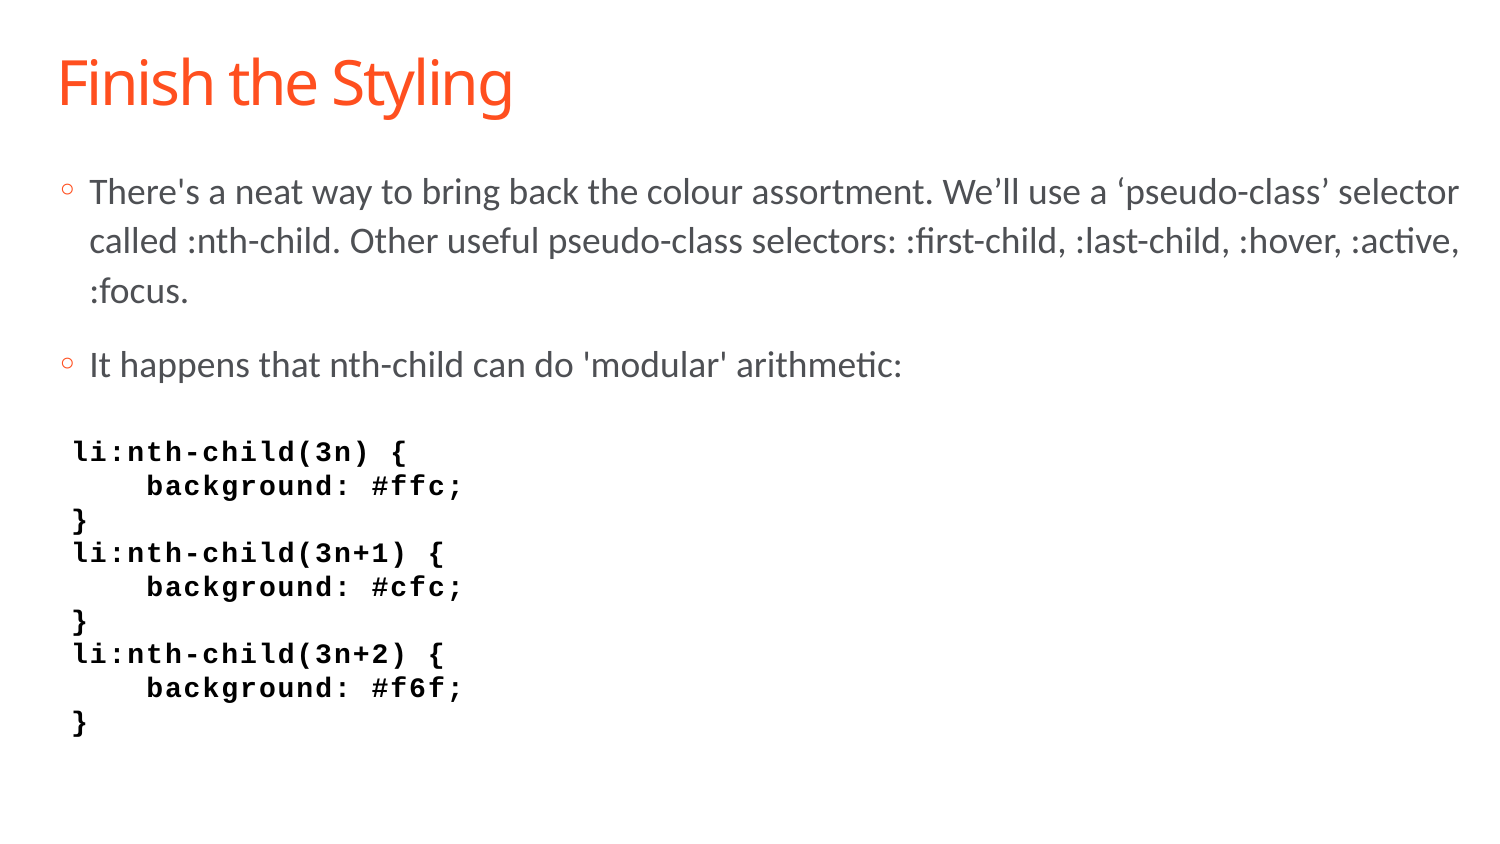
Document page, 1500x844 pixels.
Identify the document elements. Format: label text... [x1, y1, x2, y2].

text_box li:nth-child(3n) { background: #ffc; } li:nth-child(3n+1) { background: #cfc; } li:nth-child(3n+2) { background: #f6f; } [56, 426, 1469, 745]
title Finish the Styling [56, 51, 1444, 147]
list There's a neat way to bring back the colour assortment. We’ll use a ‘pseudo-class’ selector called :nth-child. Other useful pseudo-class selectors: :first-child, :last-child, :hover, :active, :focus. It happens that nth-child can do 'modular' arithmetic: [56, 147, 1470, 312]
